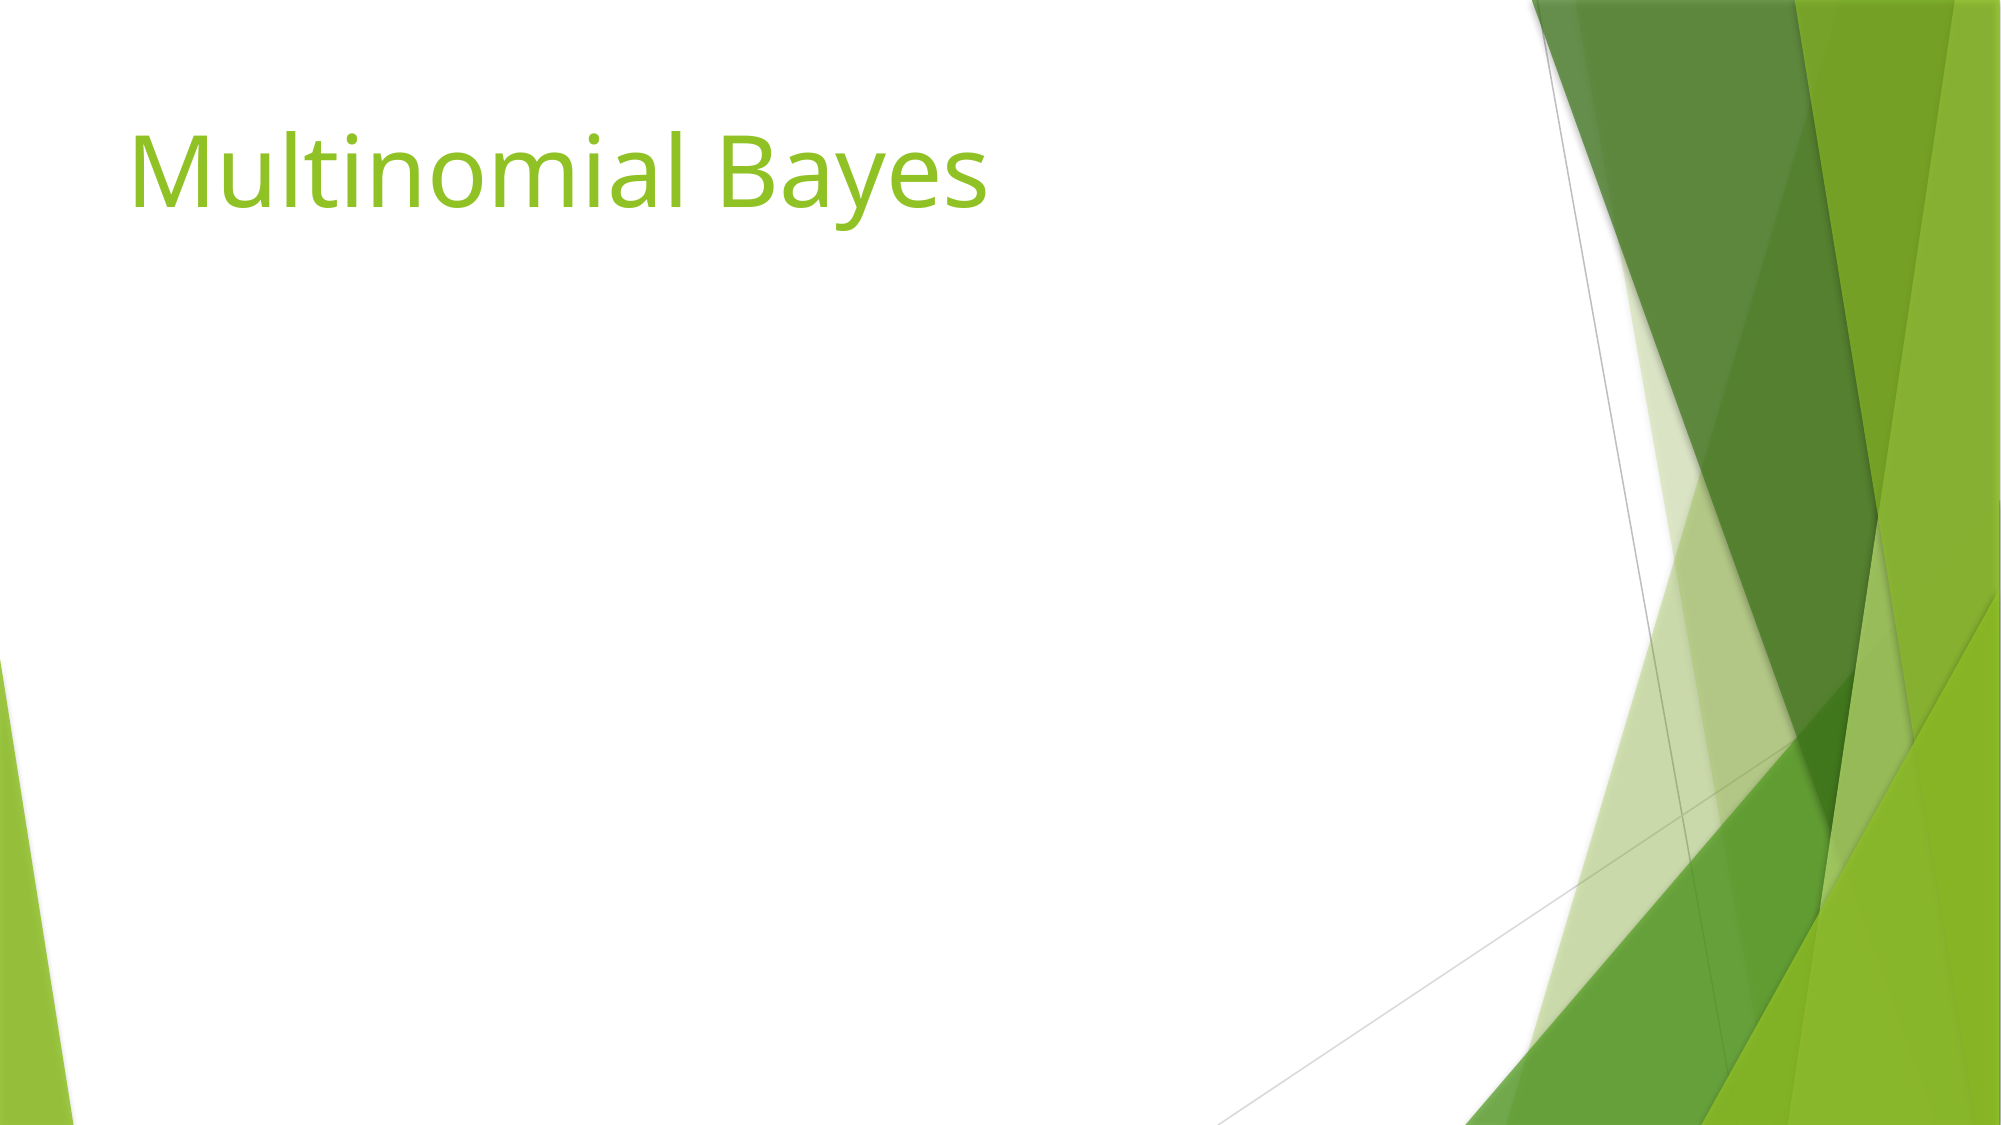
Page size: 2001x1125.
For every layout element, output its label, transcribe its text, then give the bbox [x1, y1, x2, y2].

title Multinomial Bayes [111, 99, 1522, 317]
